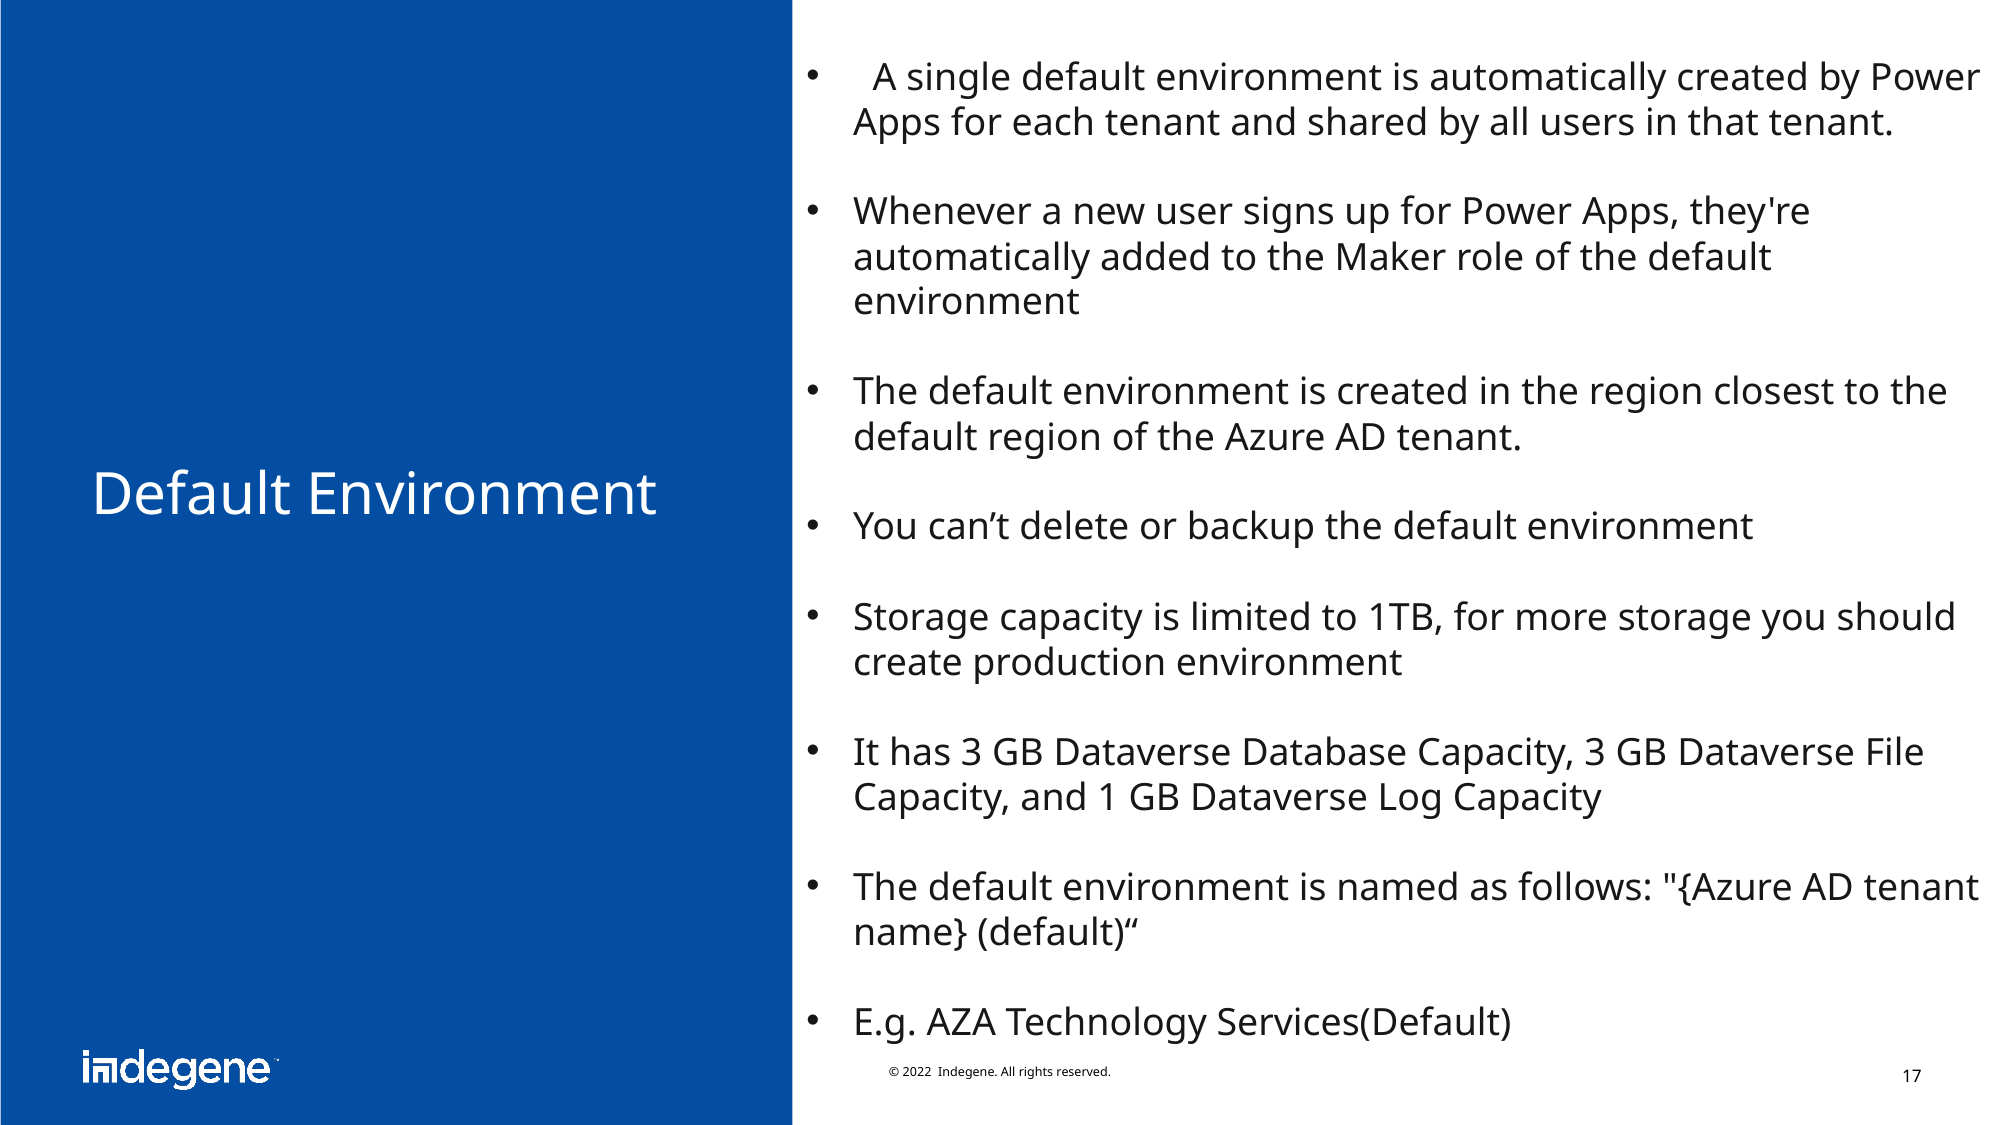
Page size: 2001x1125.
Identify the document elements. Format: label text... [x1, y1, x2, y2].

title Default Environment [0, 169, 791, 891]
footer © 2022 Indegene. All rights reserved. [774, 1058, 1225, 1090]
picture [83, 1049, 279, 1090]
text_box A single default environment is automatically created by Power Apps for each tenant and shared by all users in that tenant. Whenever a new user signs up for Power Apps, they're automatically added to the Maker role of the default environment The default environment is created in the region closest to the default region of the Azure AD tenant. You can’t delete or backup the default environment Storage capacity is limited to 1TB, for more storage you should create production environment It has 3 GB Dataverse Database Capacity, 3 GB Dataverse File Capacity, and 1 GB Dataverse Log Capacity The default environment is named as follows: "{Azure AD tenant name} (default)“ E.g. AZA Technology Services(Default) [791, 0, 2000, 1125]
